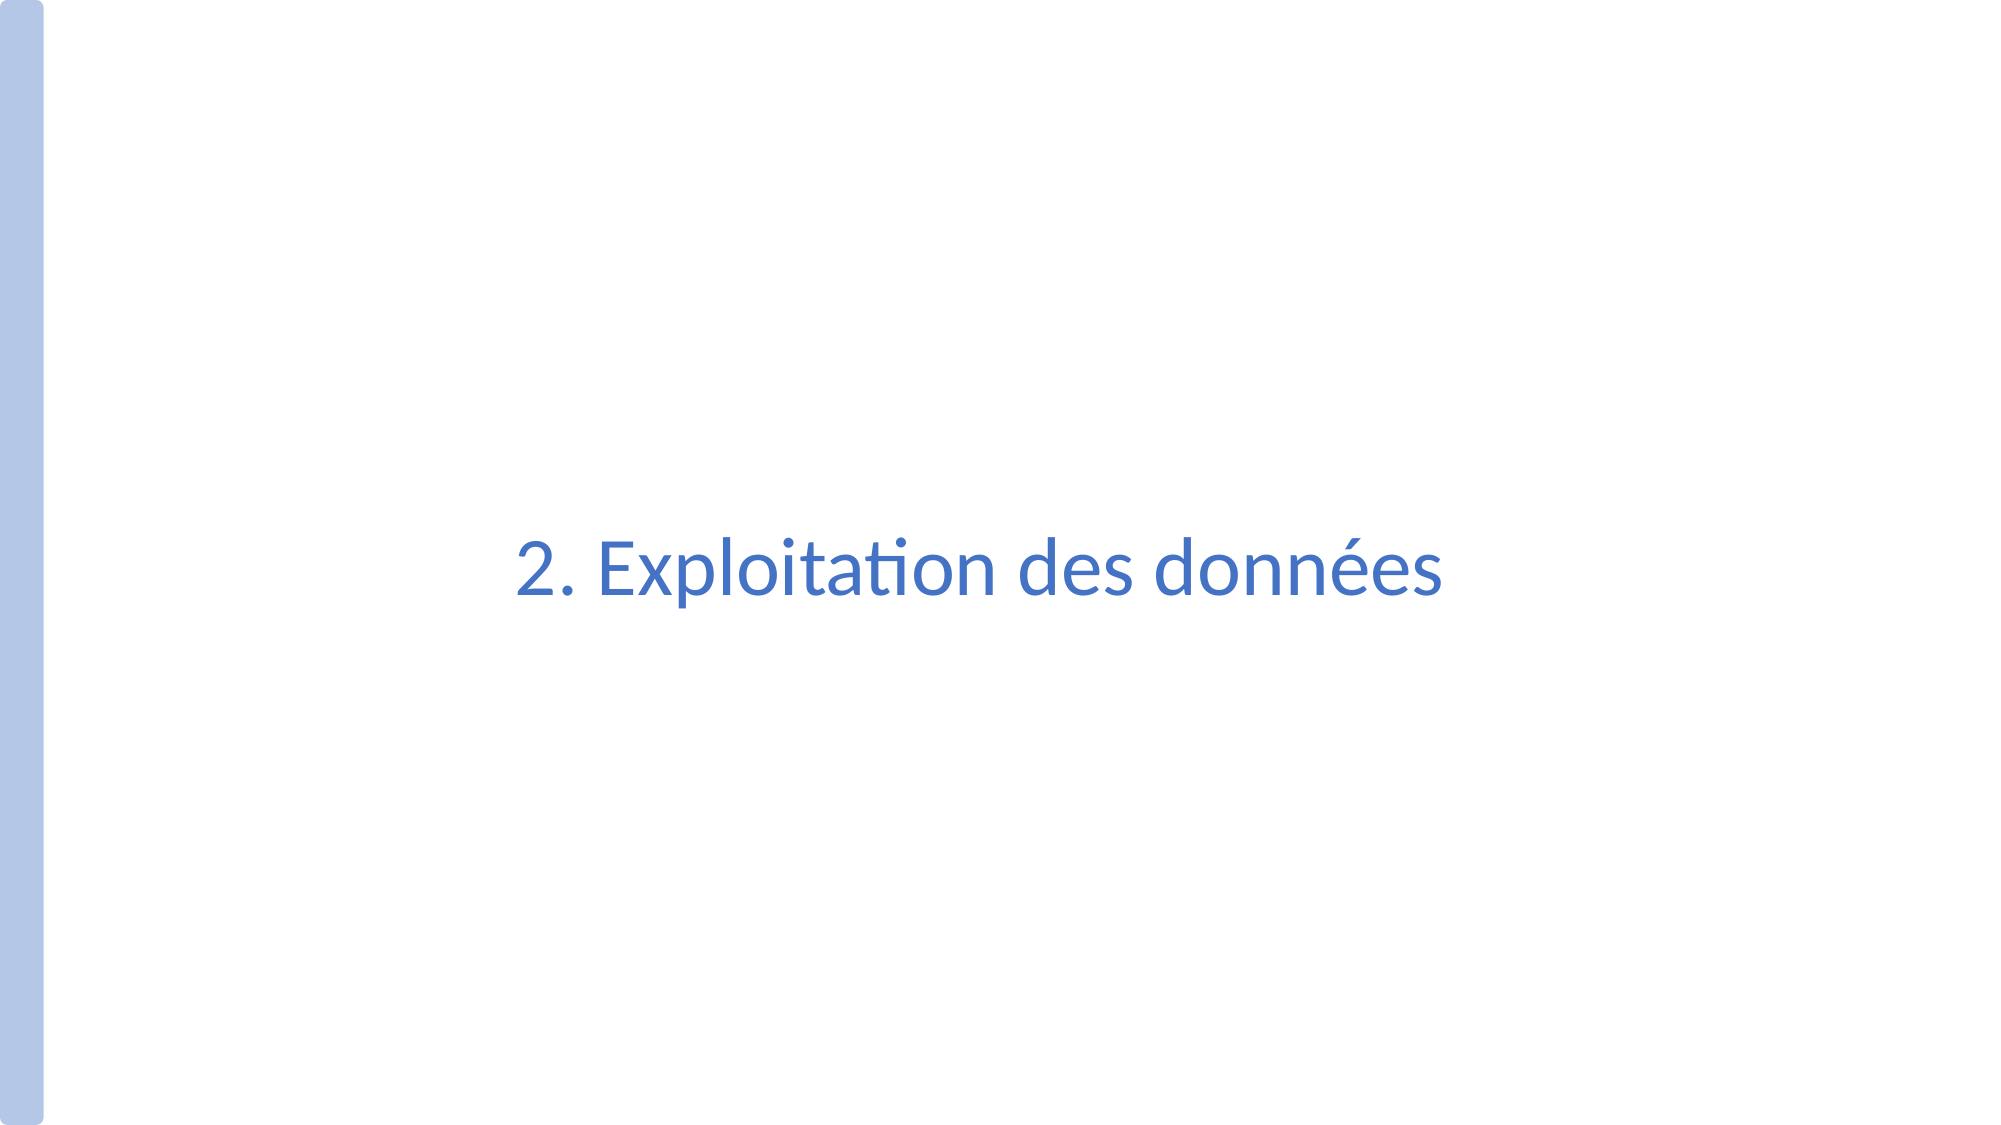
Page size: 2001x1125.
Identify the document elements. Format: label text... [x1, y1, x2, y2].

text_box 2. Exploitation des données [500, 504, 1500, 620]
text_box [0, 0, 45, 1125]
